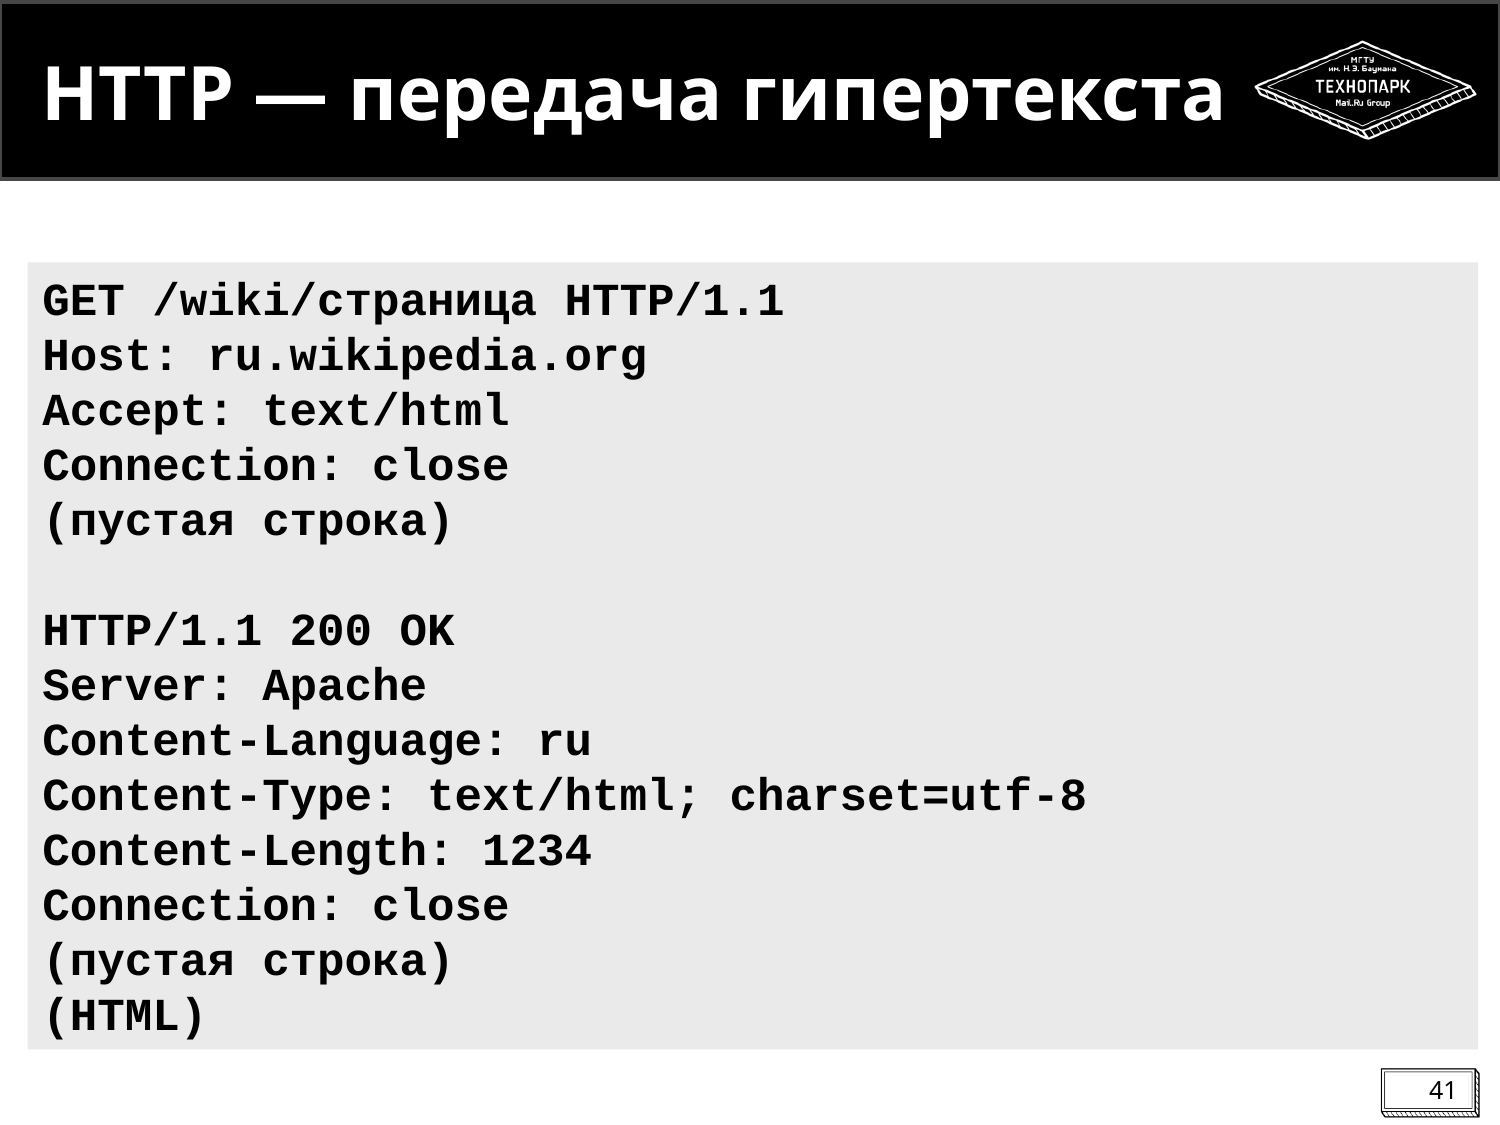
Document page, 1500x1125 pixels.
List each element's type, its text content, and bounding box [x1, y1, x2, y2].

picture [1366, 1060, 1495, 1125]
picture [1250, 19, 1492, 161]
text_box GET /wiki/страница HTTP/1.1 Host: ru.wikipedia.org Accept: text/html Connection: close (пустая строка) HTTP/1.1 200 OK Server: Apache Content-Language: ru Content-Type: text/html; charset=utf-8 Content-Length: 1234 Connection: close (пустая строка) (HTML) [27, 262, 1490, 1050]
text_box <number> [1130, 1069, 1473, 1114]
text_box HTTP ― передача гипертекста [26, 15, 1250, 166]
